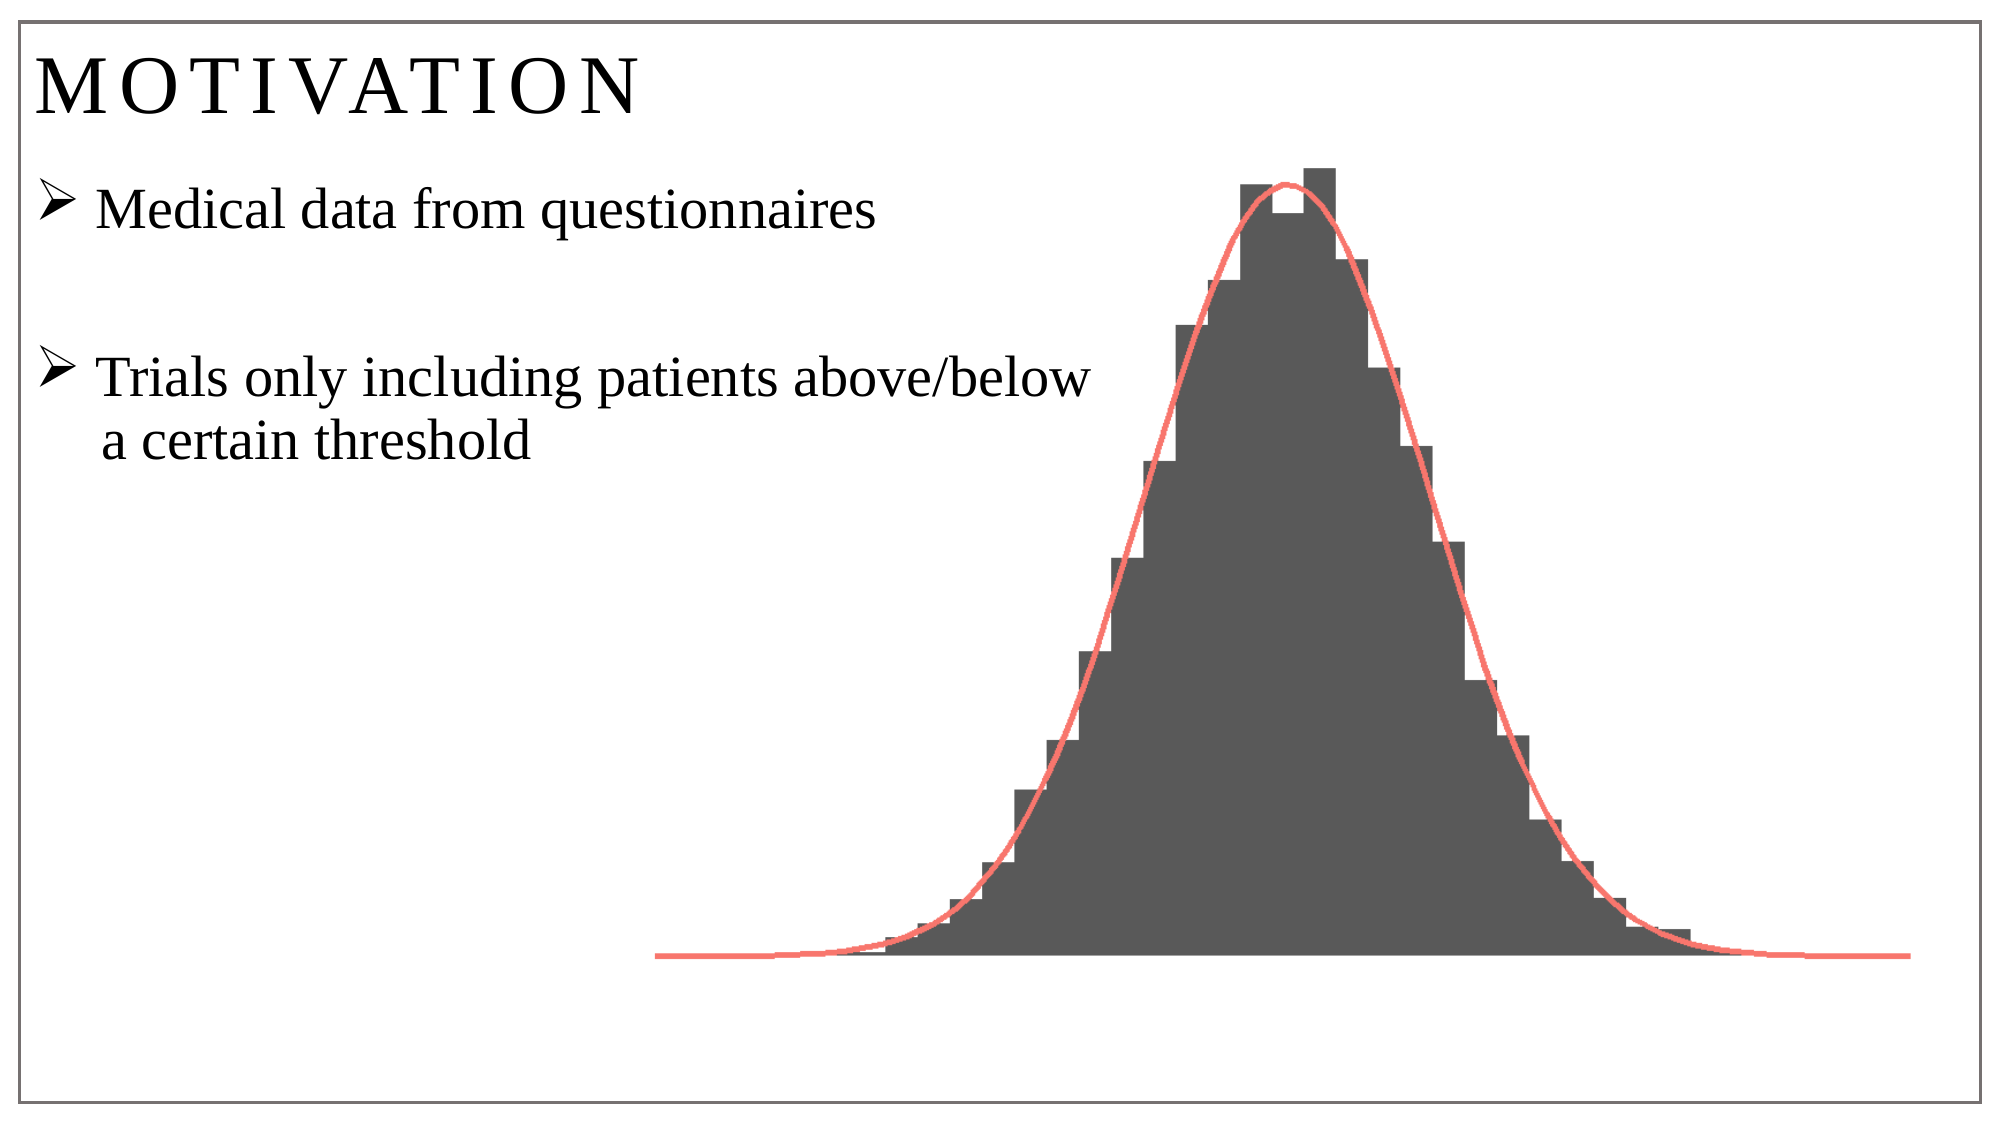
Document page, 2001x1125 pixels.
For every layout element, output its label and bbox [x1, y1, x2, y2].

picture [564, 129, 1981, 996]
text_box [19, 21, 1981, 1104]
